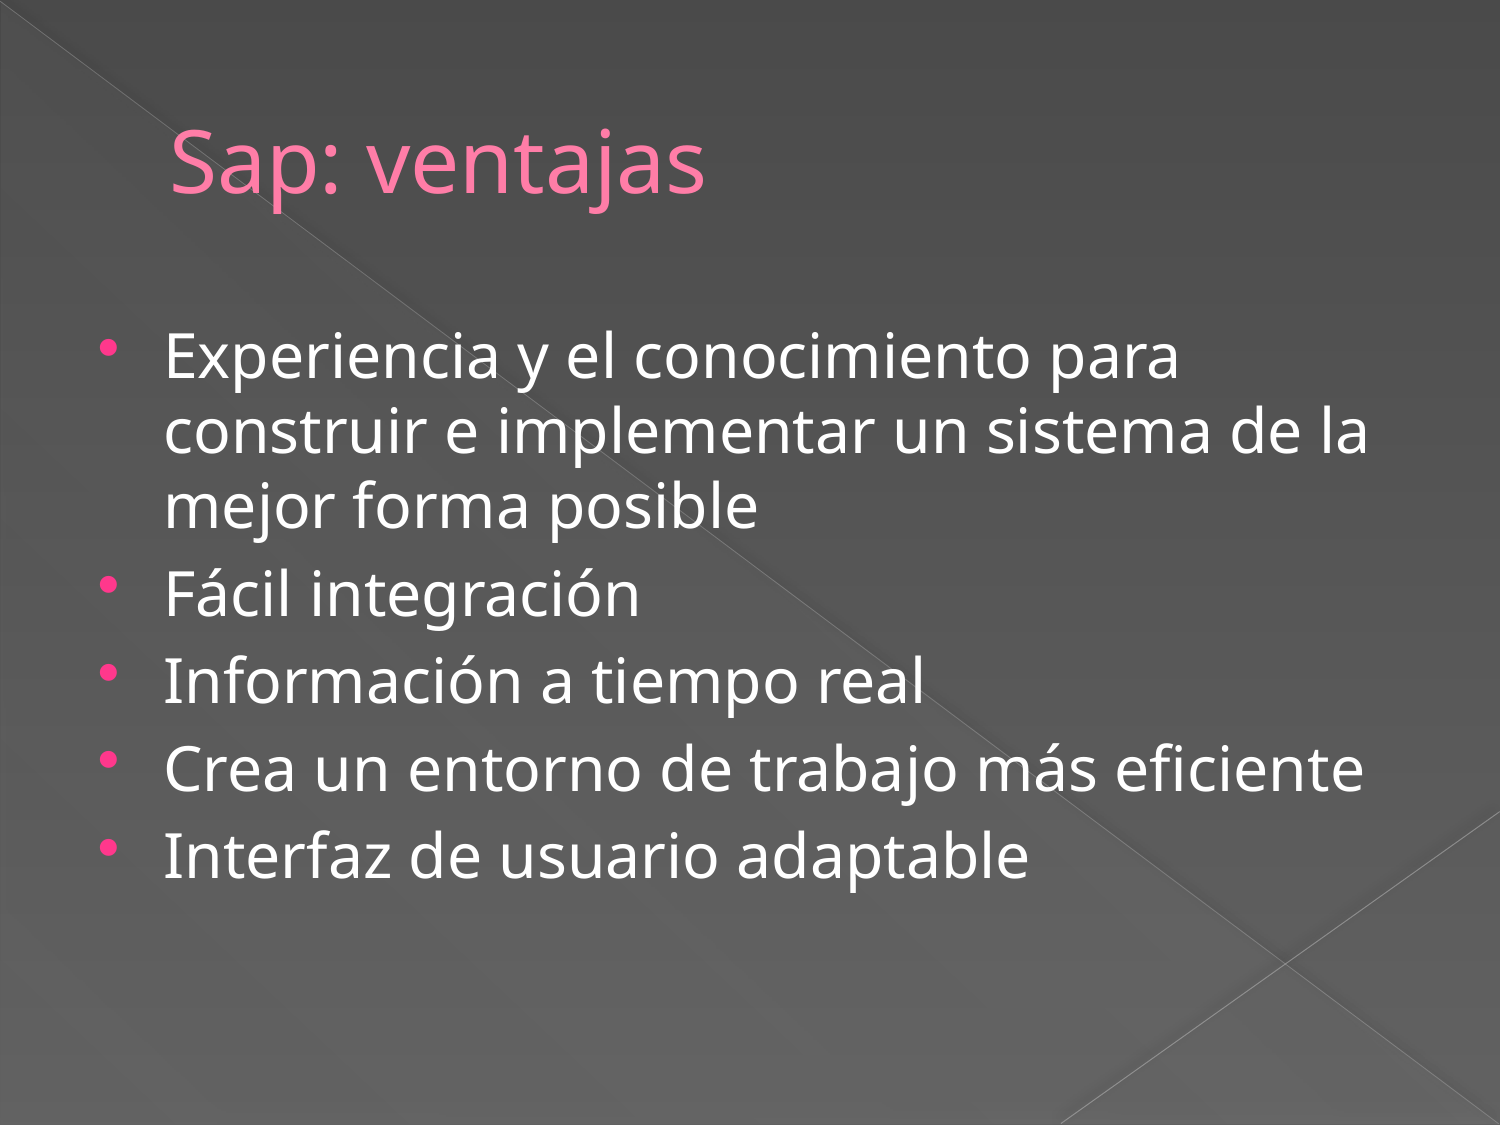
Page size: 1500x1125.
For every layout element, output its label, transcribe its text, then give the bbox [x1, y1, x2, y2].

list Experiencia y el conocimiento para construir e implementar un sistema de la mejor forma posible Fácil integración Información a tiempo real Crea un entorno de trabajo más eficiente Interfaz de usuario adaptable [75, 308, 1425, 1059]
title Sap: ventajas [75, 43, 1425, 274]
